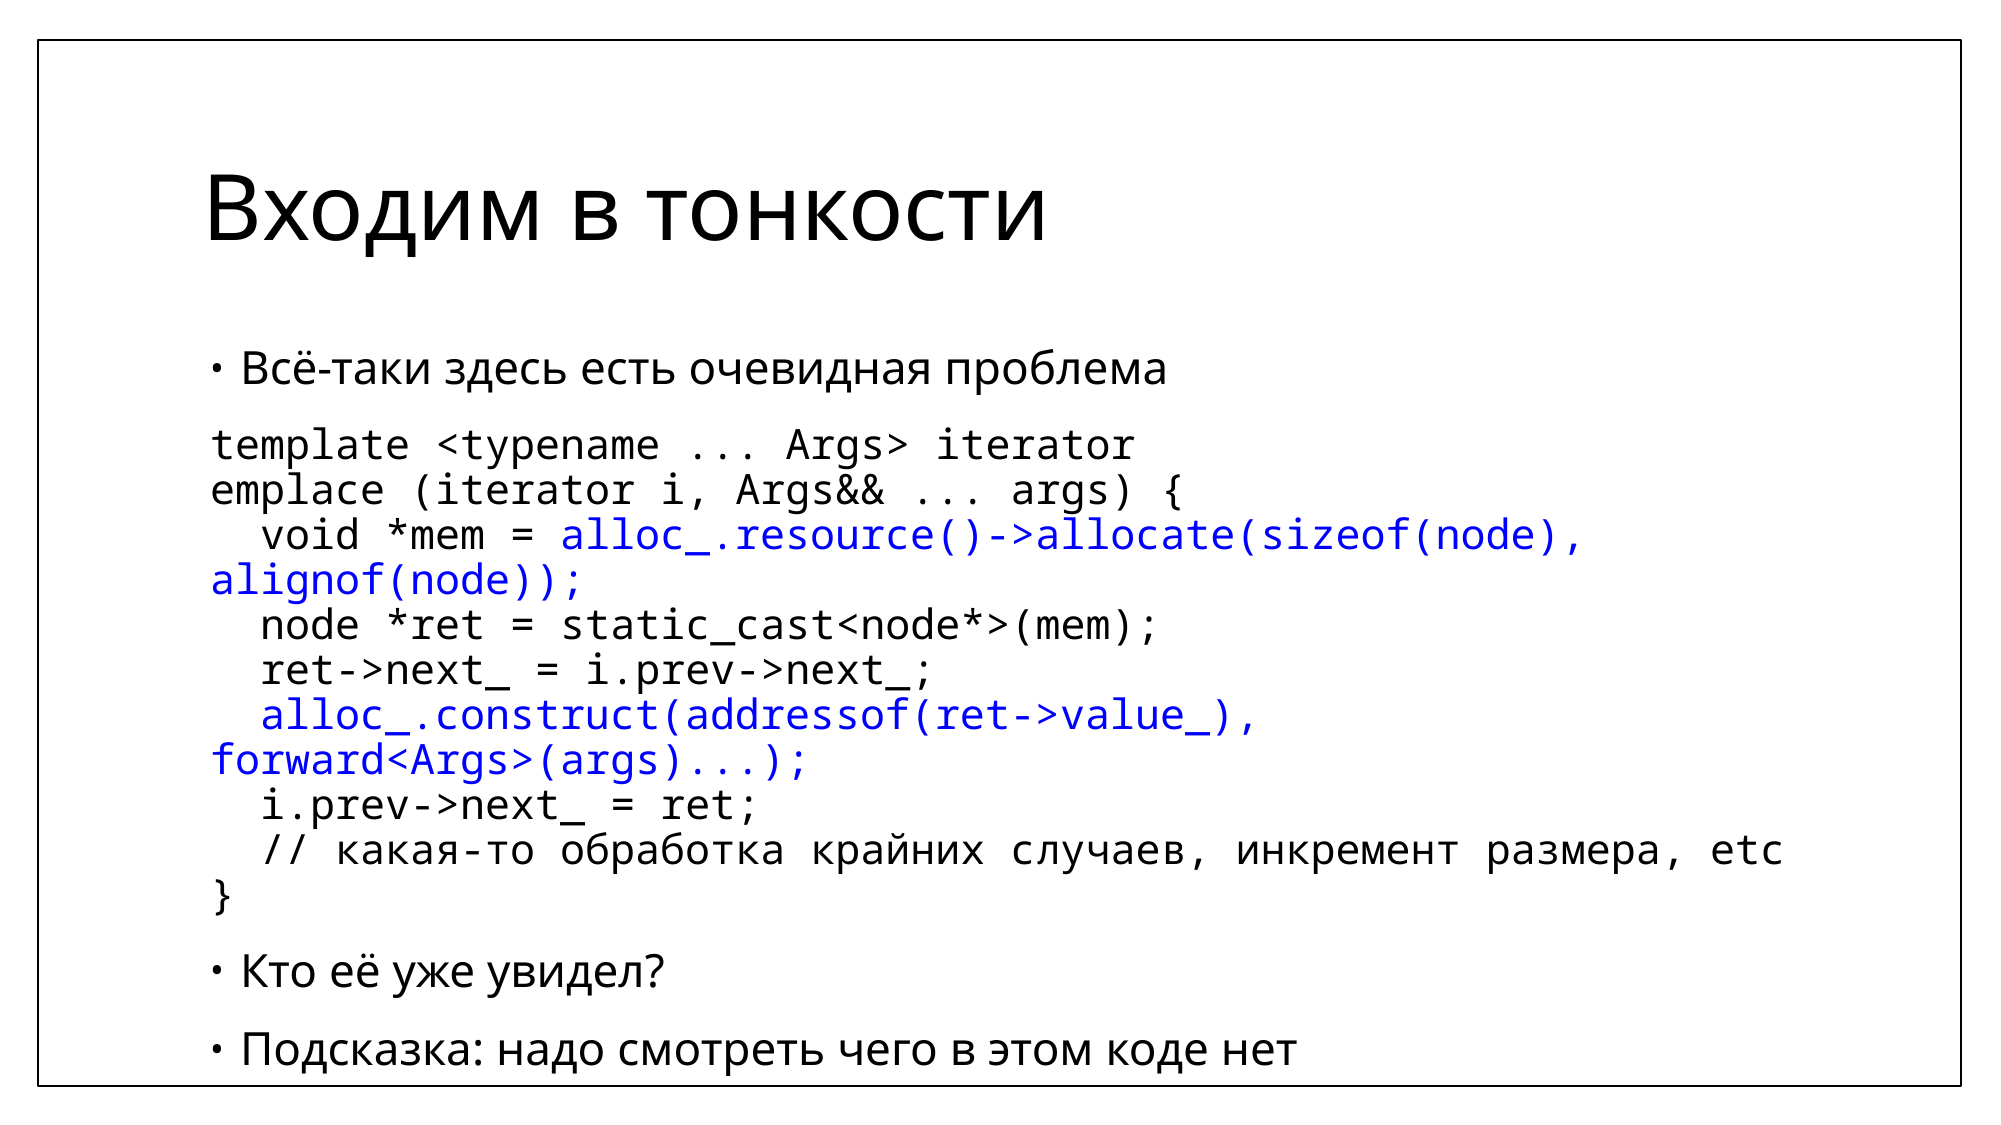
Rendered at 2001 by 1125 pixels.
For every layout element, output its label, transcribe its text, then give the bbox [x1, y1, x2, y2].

list Всё-таки здесь есть очевидная проблема template <typename ... Args> iterator emplace (iterator i, Args&& ... args) { void *mem = alloc_.resource()->allocate(sizeof(node), alignof(node)); node *ret = static_cast<node*>(mem); ret->next_ = i.prev->next_; alloc_.construct(addressof(ret->value_), forward<Args>(args)...); i.prev->next_ = ret; // какая-то обработка крайних случаев, инкремент размера, etc } Кто её уже увидел? Подсказка: надо смотреть чего в этом коде нет [187, 337, 1896, 1000]
title Входим в тонкости [187, 99, 1808, 323]
